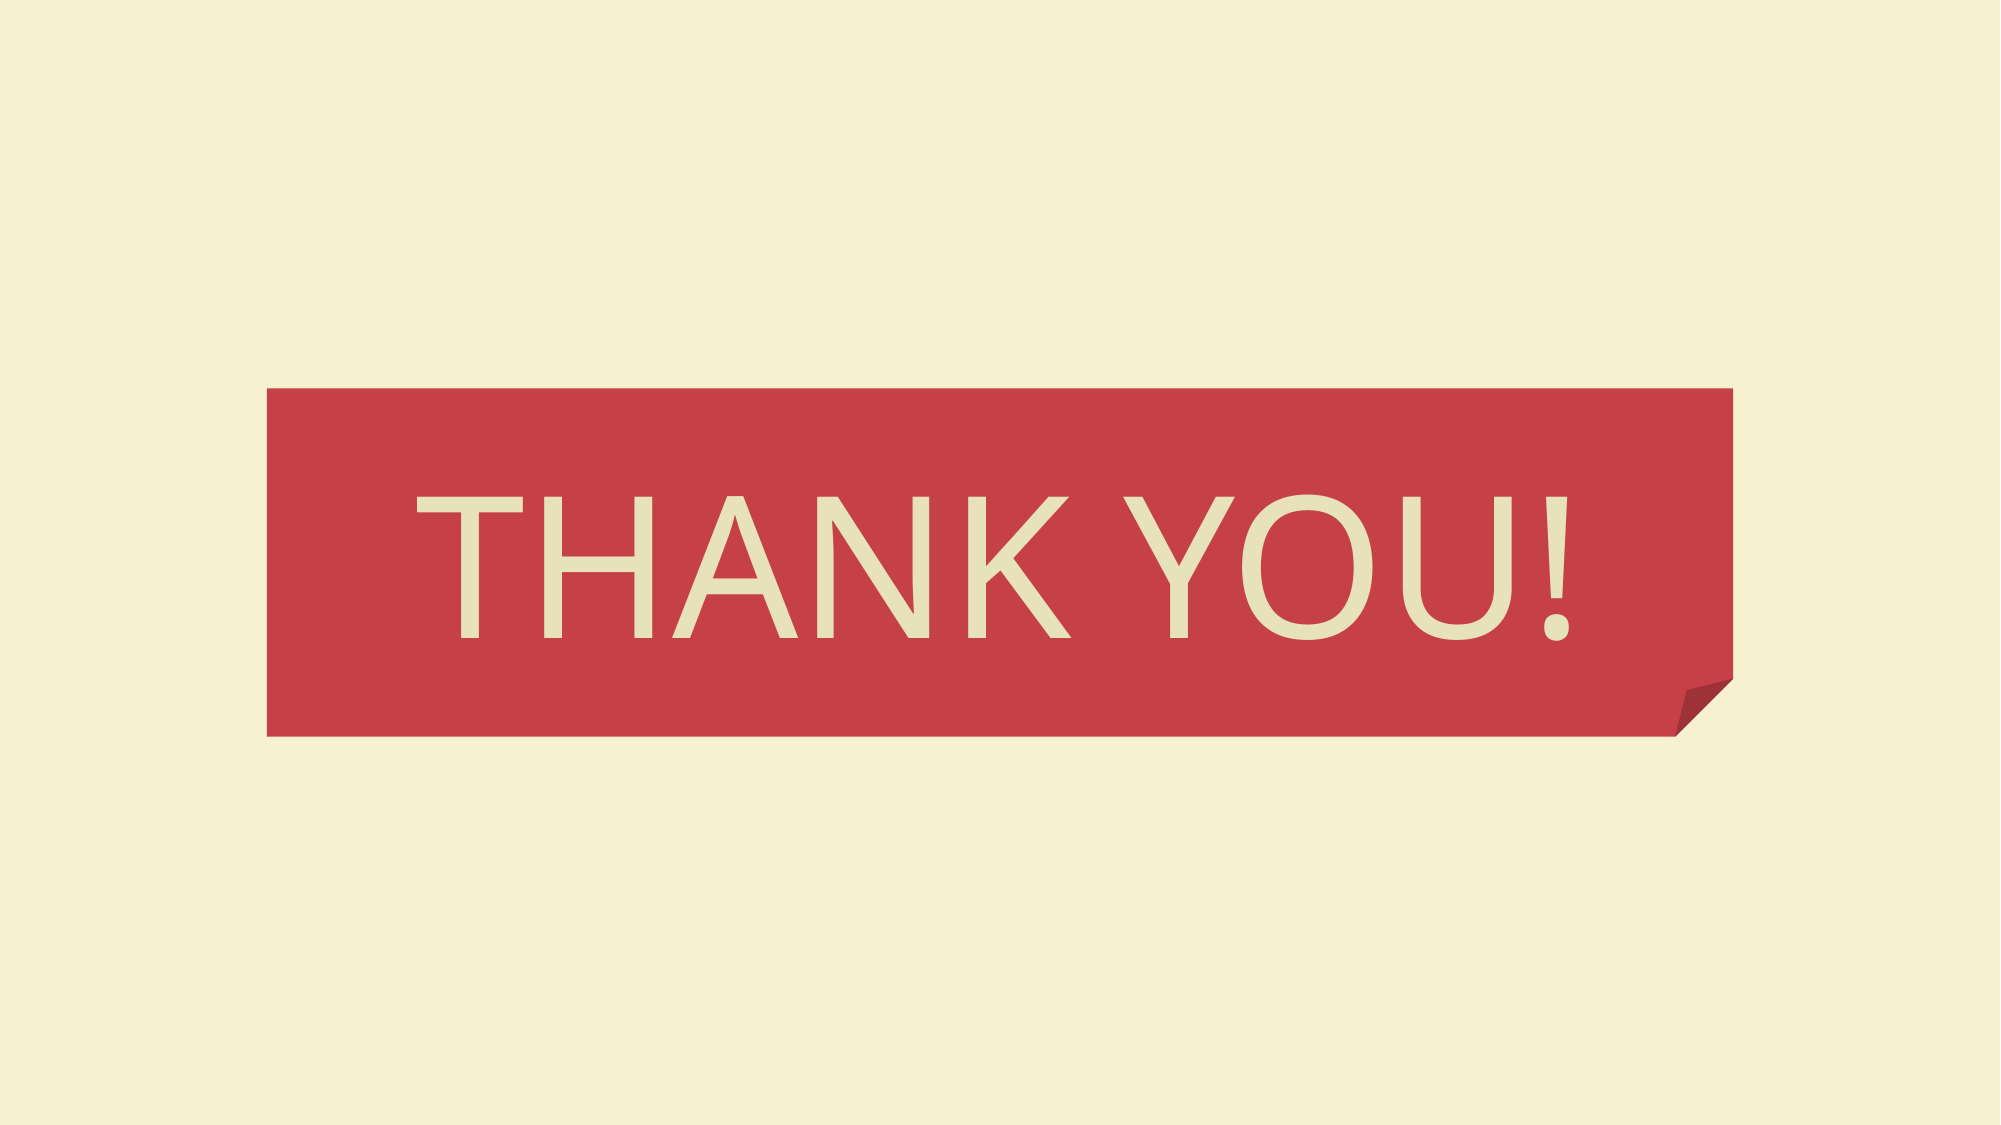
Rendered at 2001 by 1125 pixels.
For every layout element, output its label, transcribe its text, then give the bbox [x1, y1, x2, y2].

text_box THANK YOU! [302, 433, 1698, 686]
text_box [265, 387, 1737, 738]
